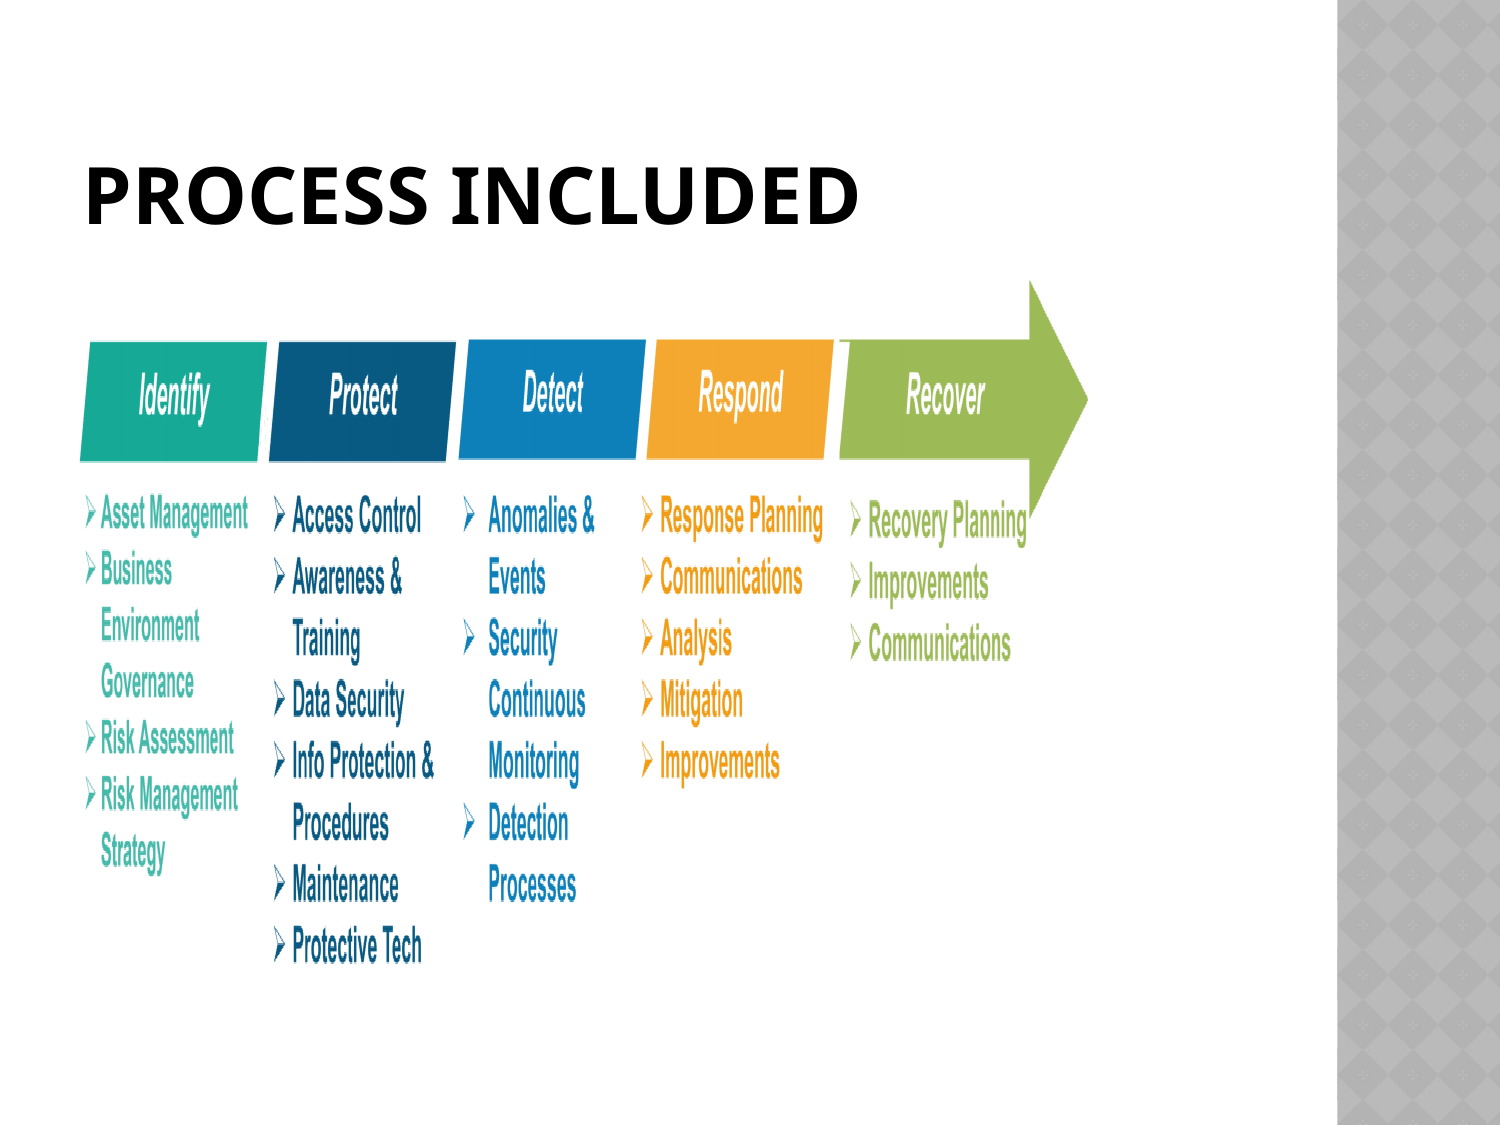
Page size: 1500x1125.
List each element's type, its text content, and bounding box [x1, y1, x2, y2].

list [74, 280, 1088, 1006]
title PROCESS INCLUDED [75, 52, 1263, 240]
